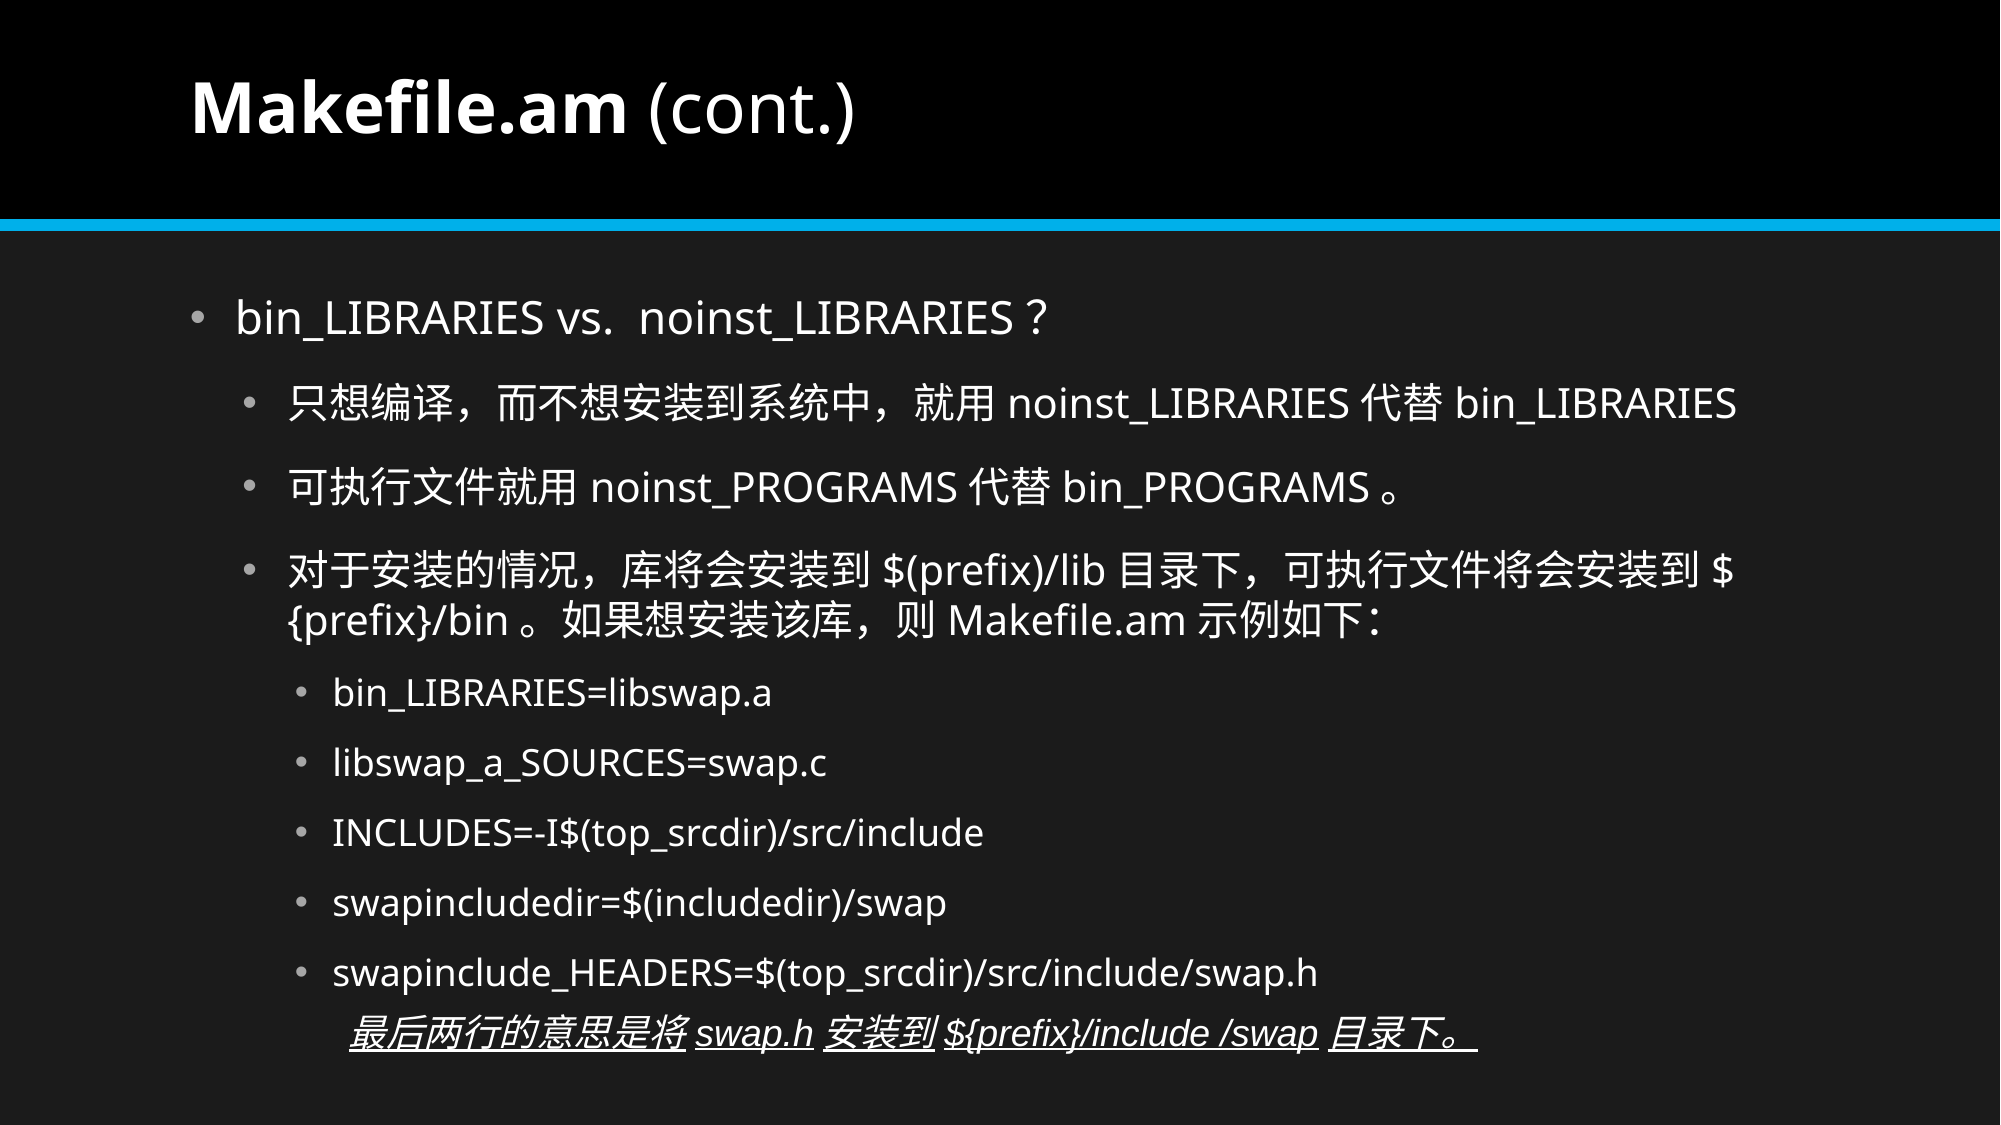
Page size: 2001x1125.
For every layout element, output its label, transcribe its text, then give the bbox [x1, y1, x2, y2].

text_box 最后两行的意思是将swap.h安装到${prefix}/include /swap目录下。 [334, 1001, 1713, 1061]
list bin_LIBRARIES vs. noinst_LIBRARIES？ 只想编译，而不想安装到系统中，就用noinst_LIBRARIES代替bin_LIBRARIES 可执行文件就用noinst_PROGRAMS代替bin_PROGRAMS。 对于安装的情况，库将会安装到$(prefix)/lib目录下，可执行文件将会安装到${prefix}/bin。如果想安装该库，则Makefile.am示例如下： bin_LIBRARIES=libswap.a libswap_a_SOURCES=swap.c INCLUDES=-I$(top_srcdir)/src/include swapincludedir=$(includedir)/swap swapinclude_HEADERS=$(top_srcdir)/src/include/swap.h [174, 281, 1825, 1013]
title Makefile.am (cont.) [174, 20, 1825, 201]
